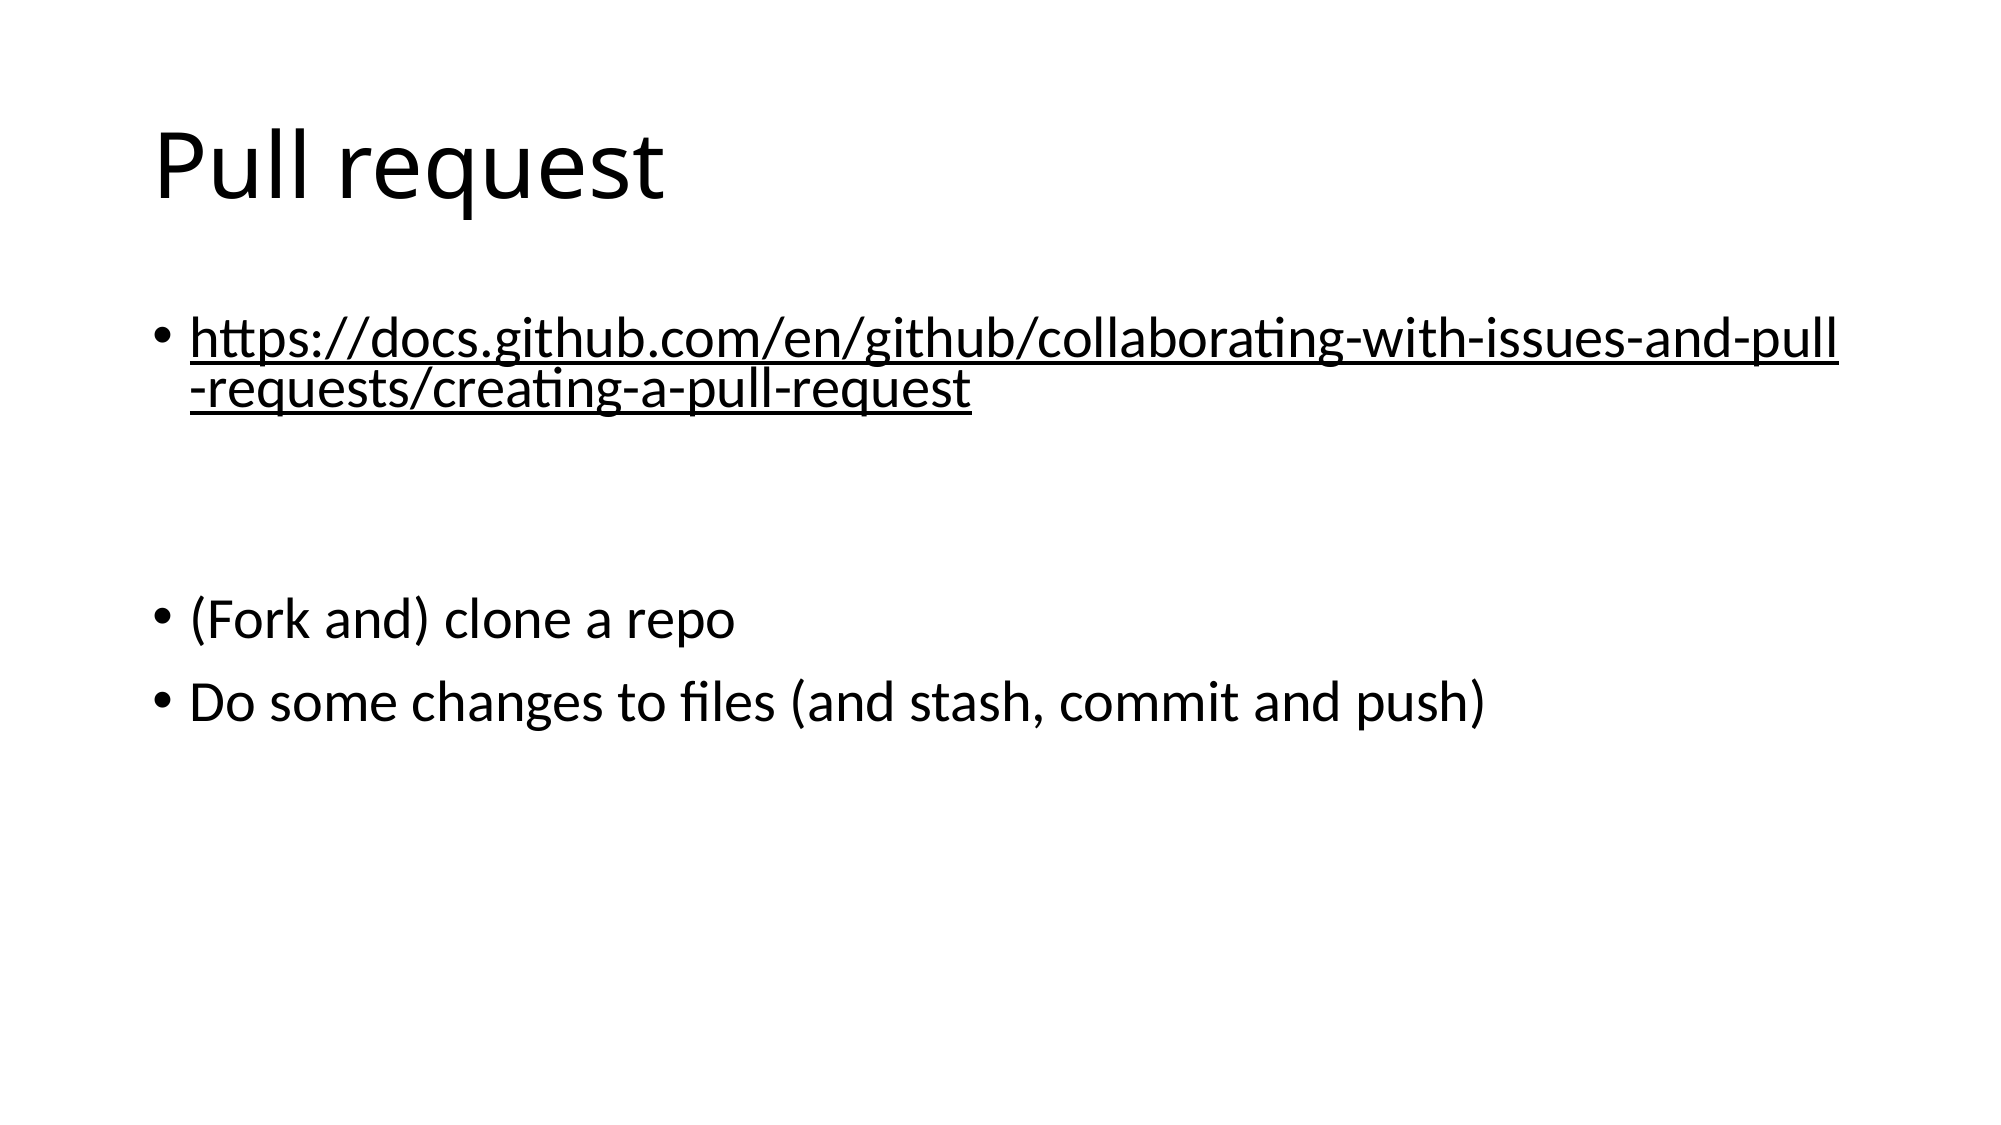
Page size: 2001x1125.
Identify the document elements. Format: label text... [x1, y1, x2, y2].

title Pull request [137, 59, 1863, 278]
list https://docs.github.com/en/github/collaborating-with-issues-and-pull-requests/creating-a-pull-request (Fork and) clone a repo Do some changes to files (and stash, commit and push) [137, 299, 1863, 1014]
